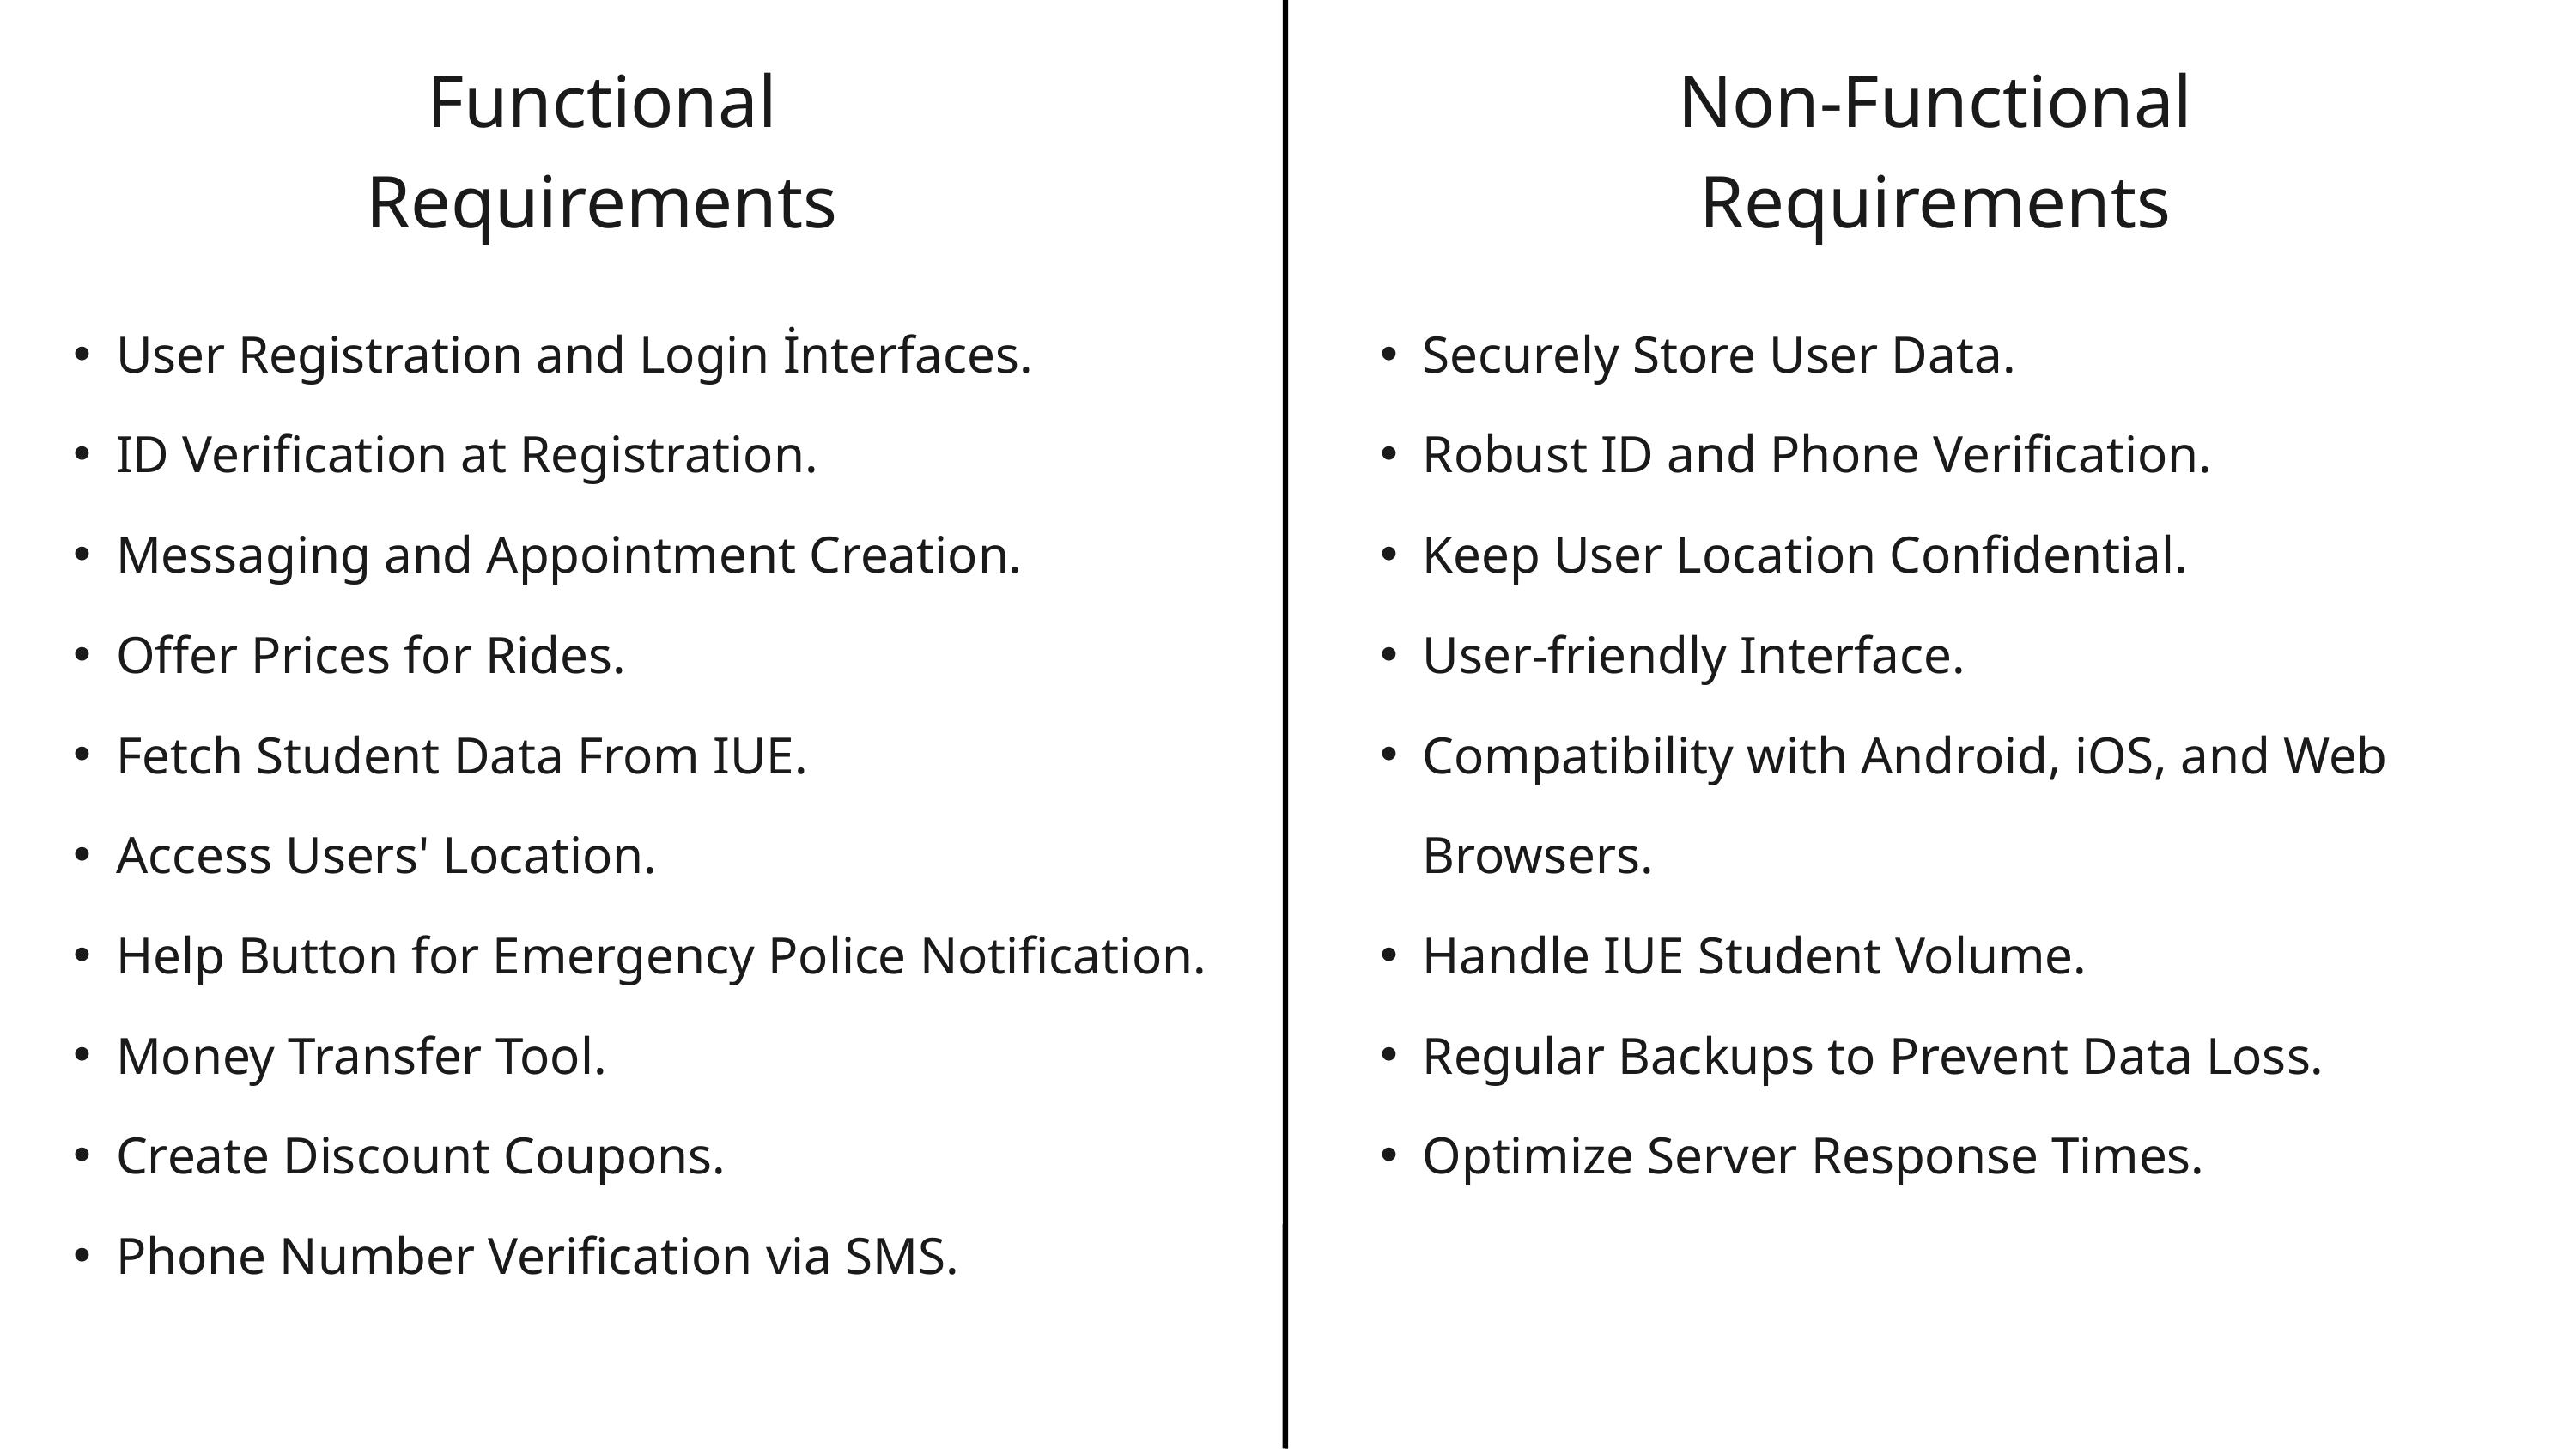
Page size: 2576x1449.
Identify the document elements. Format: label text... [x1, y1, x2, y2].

text_box User Registration and Login İnterfaces. ID Verification at Registration. Messaging and Appointment Creation. Offer Prices for Rides. Fetch Student Data From IUE. Access Users' Location. Help Button for Emergency Police Notification. Money Transfer Tool. Create Discount Coupons. Phone Number Verification via SMS. [30, 282, 489, 1355]
text_box Securely Store User Data. Robust ID and Phone Verification. Keep User Location Confidential. User-friendly Interface. Compatibility with Android, iOS, and Web Browsers. Handle IUE Student Volume. Regular Backups to Prevent Data Loss. Optimize Server Response Times. [2082, 282, 2534, 1255]
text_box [495, 0, 2076, 1449]
text_box Non-Functional Requirements [2082, 41, 2315, 243]
text_box Functional Requirements [222, 41, 489, 243]
